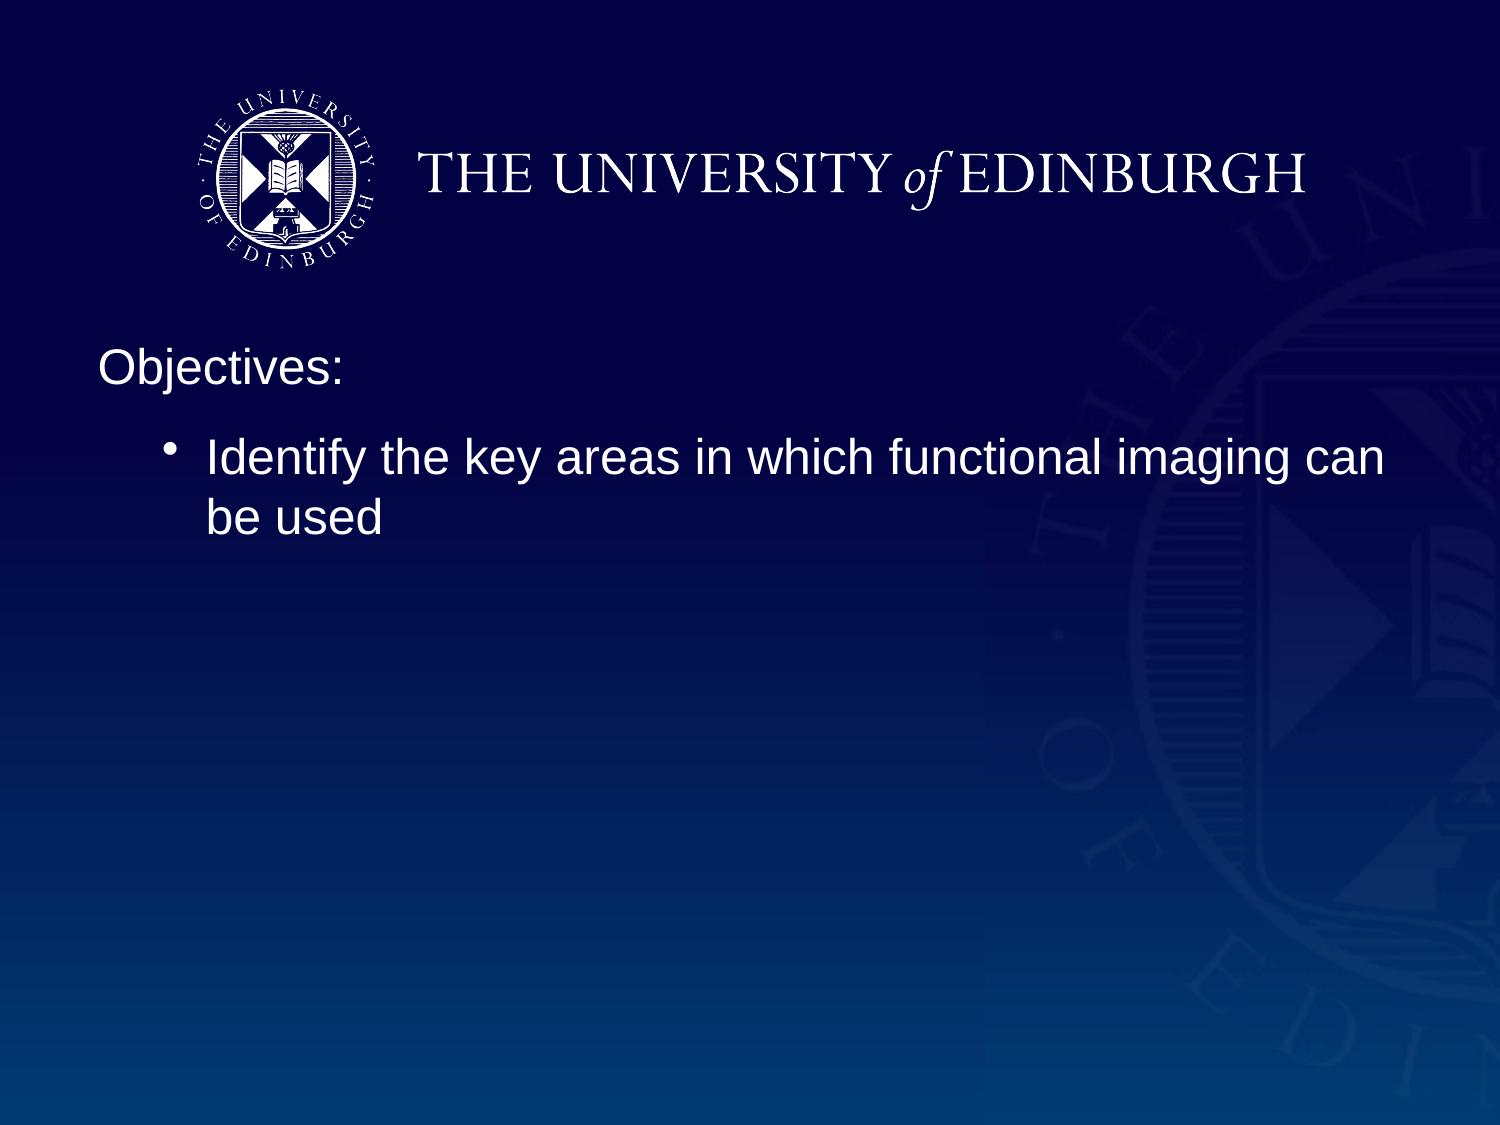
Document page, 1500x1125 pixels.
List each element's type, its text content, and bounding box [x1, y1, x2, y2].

text_box Objectives: [82, 327, 360, 403]
text_box Identify the key areas in which functional imaging can be used [145, 417, 1425, 1005]
picture [0, 0, 1500, 1125]
